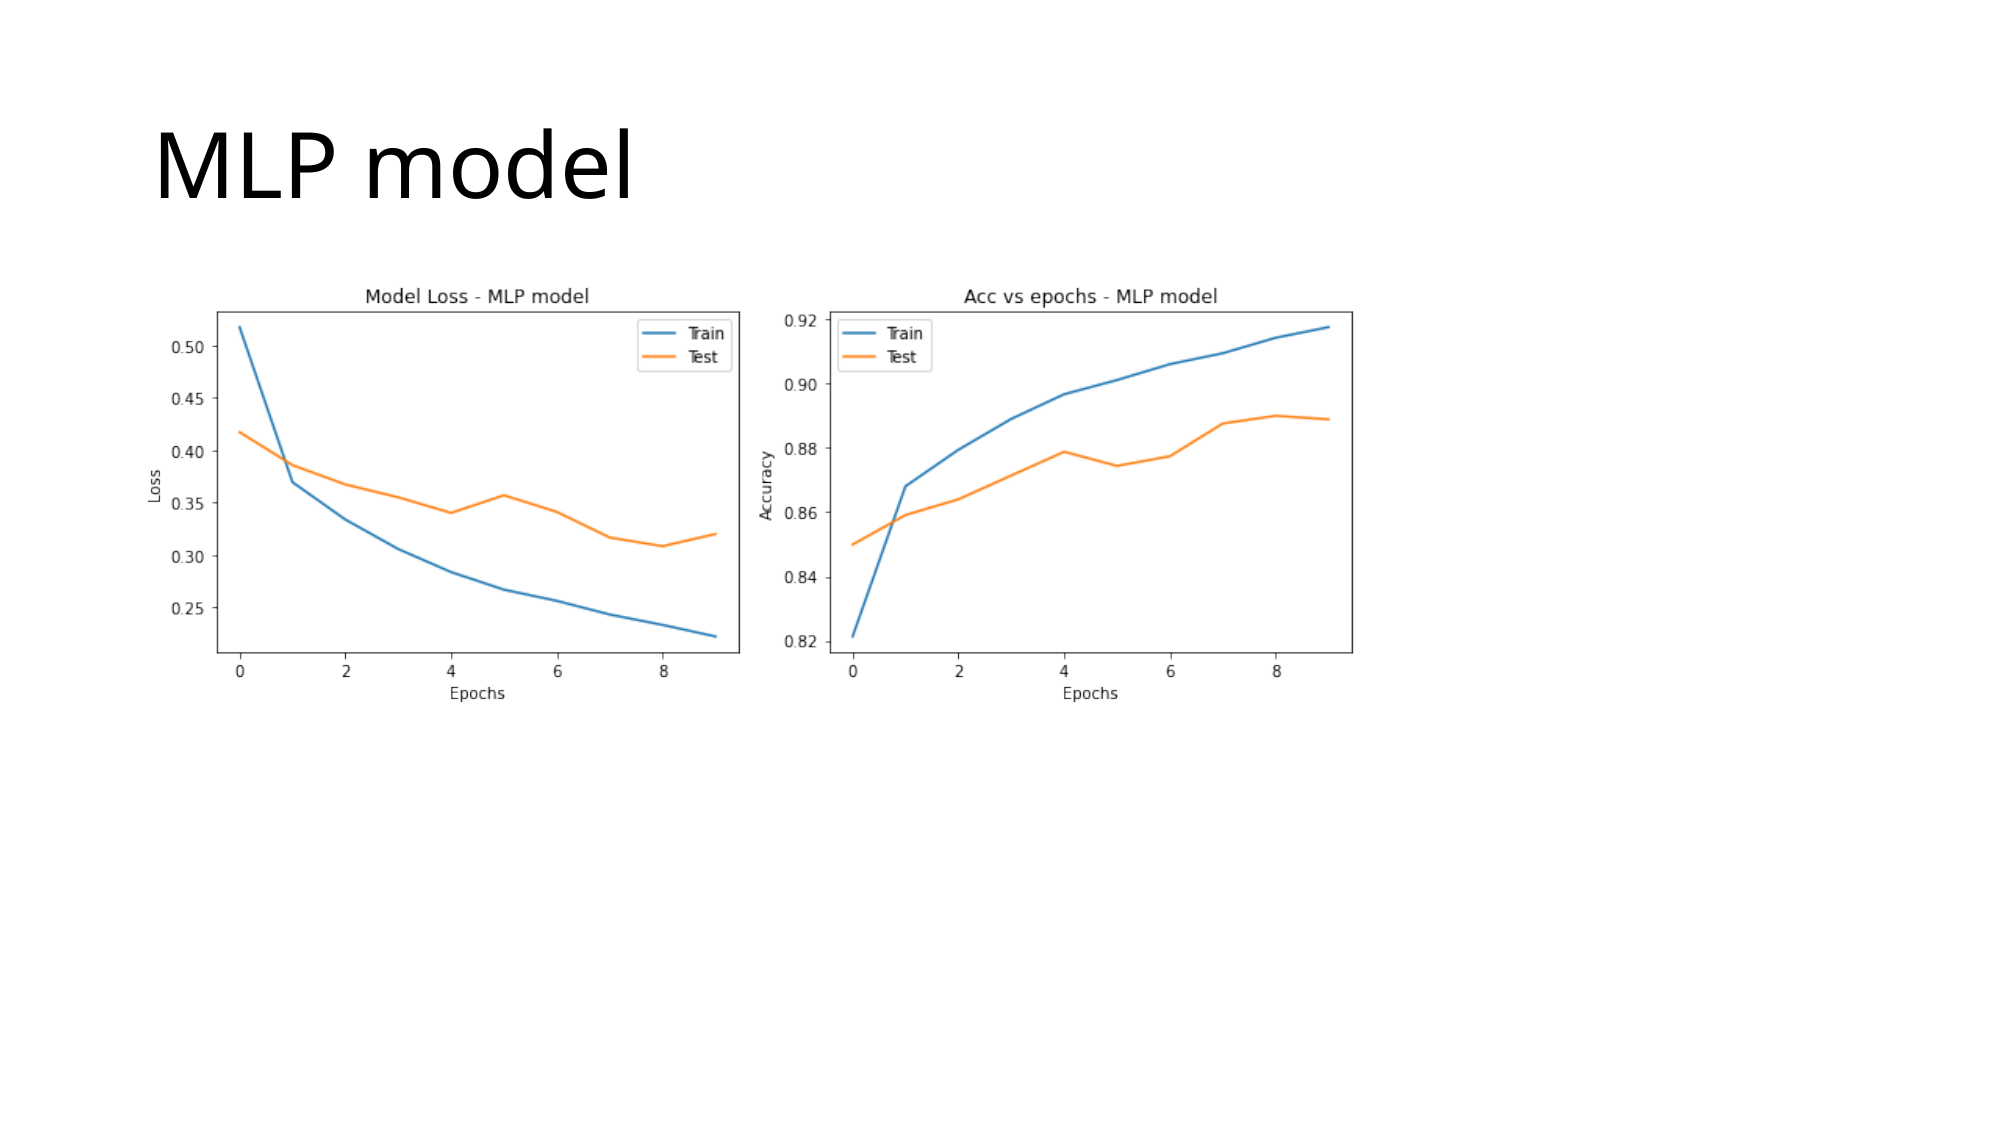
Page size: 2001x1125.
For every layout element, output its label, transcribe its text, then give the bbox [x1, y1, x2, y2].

title MLP model [137, 59, 1863, 278]
picture [137, 277, 1363, 712]
